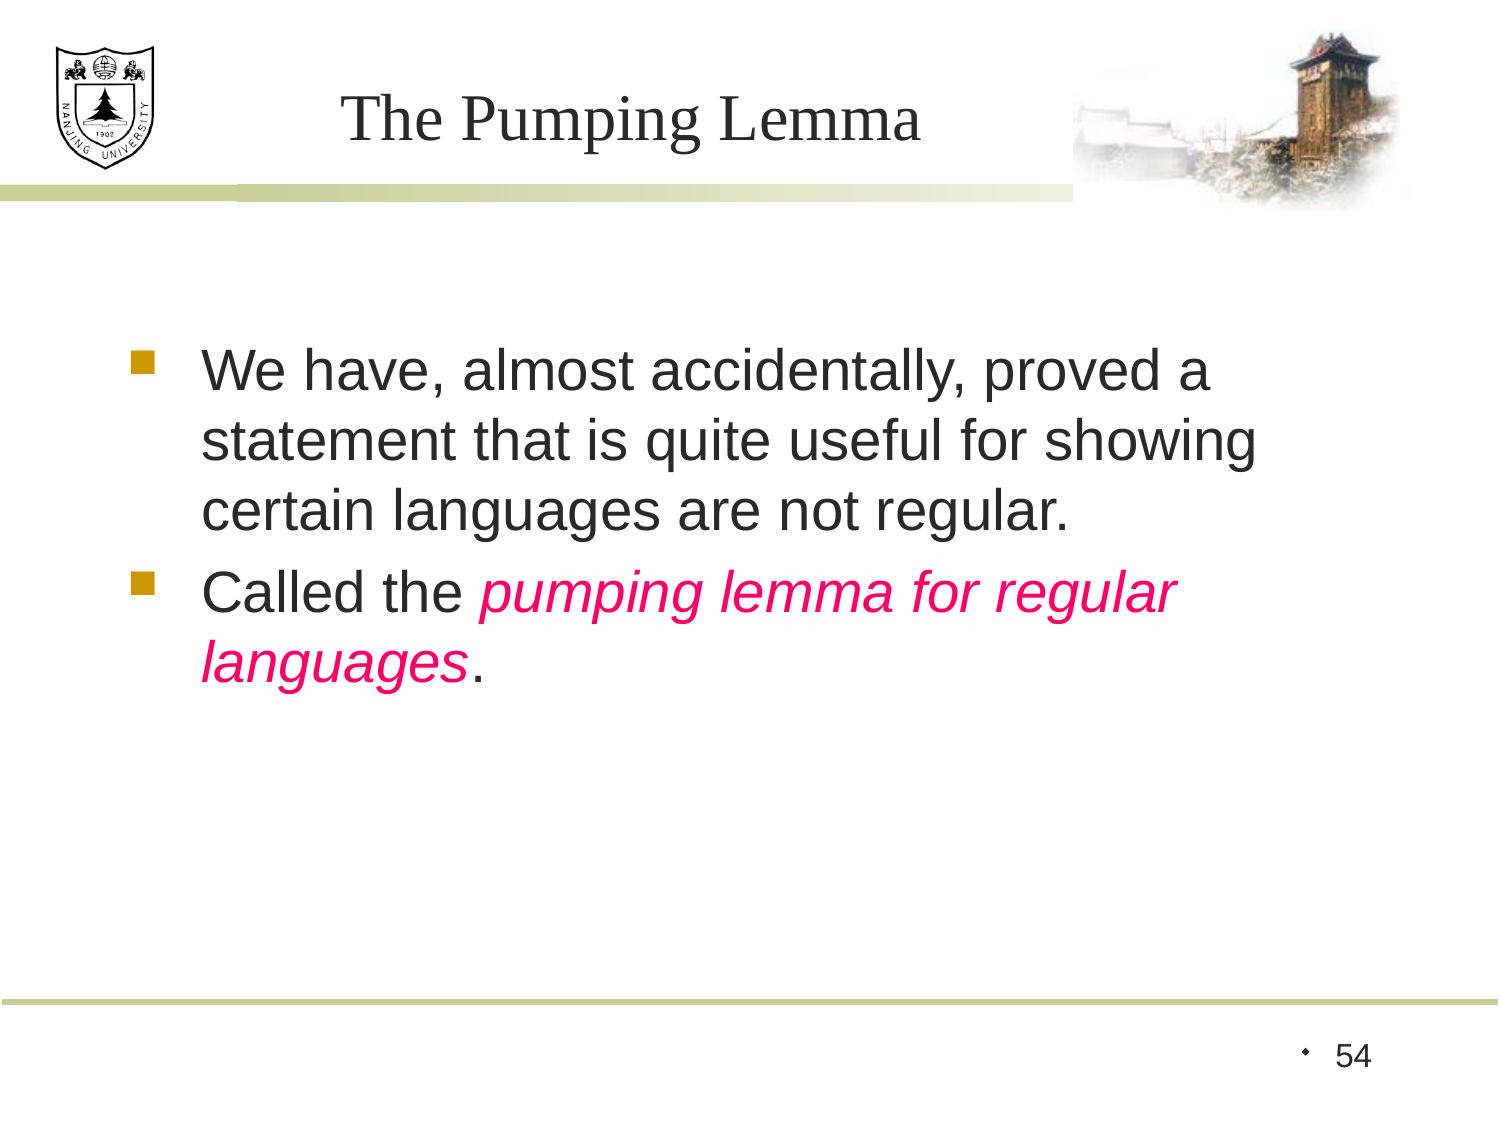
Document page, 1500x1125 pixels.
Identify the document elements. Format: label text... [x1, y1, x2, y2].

slide_number 54 [1234, 1030, 1388, 1107]
picture [2, 999, 1498, 1005]
picture [1073, 30, 1400, 211]
title The Pumping Lemma [171, 66, 1093, 161]
picture [50, 42, 160, 173]
list We have, almost accidentally, proved a statement that is quite useful for showing certain languages are not regular. Called the pumping lemma for regular languages. [112, 324, 1438, 1000]
